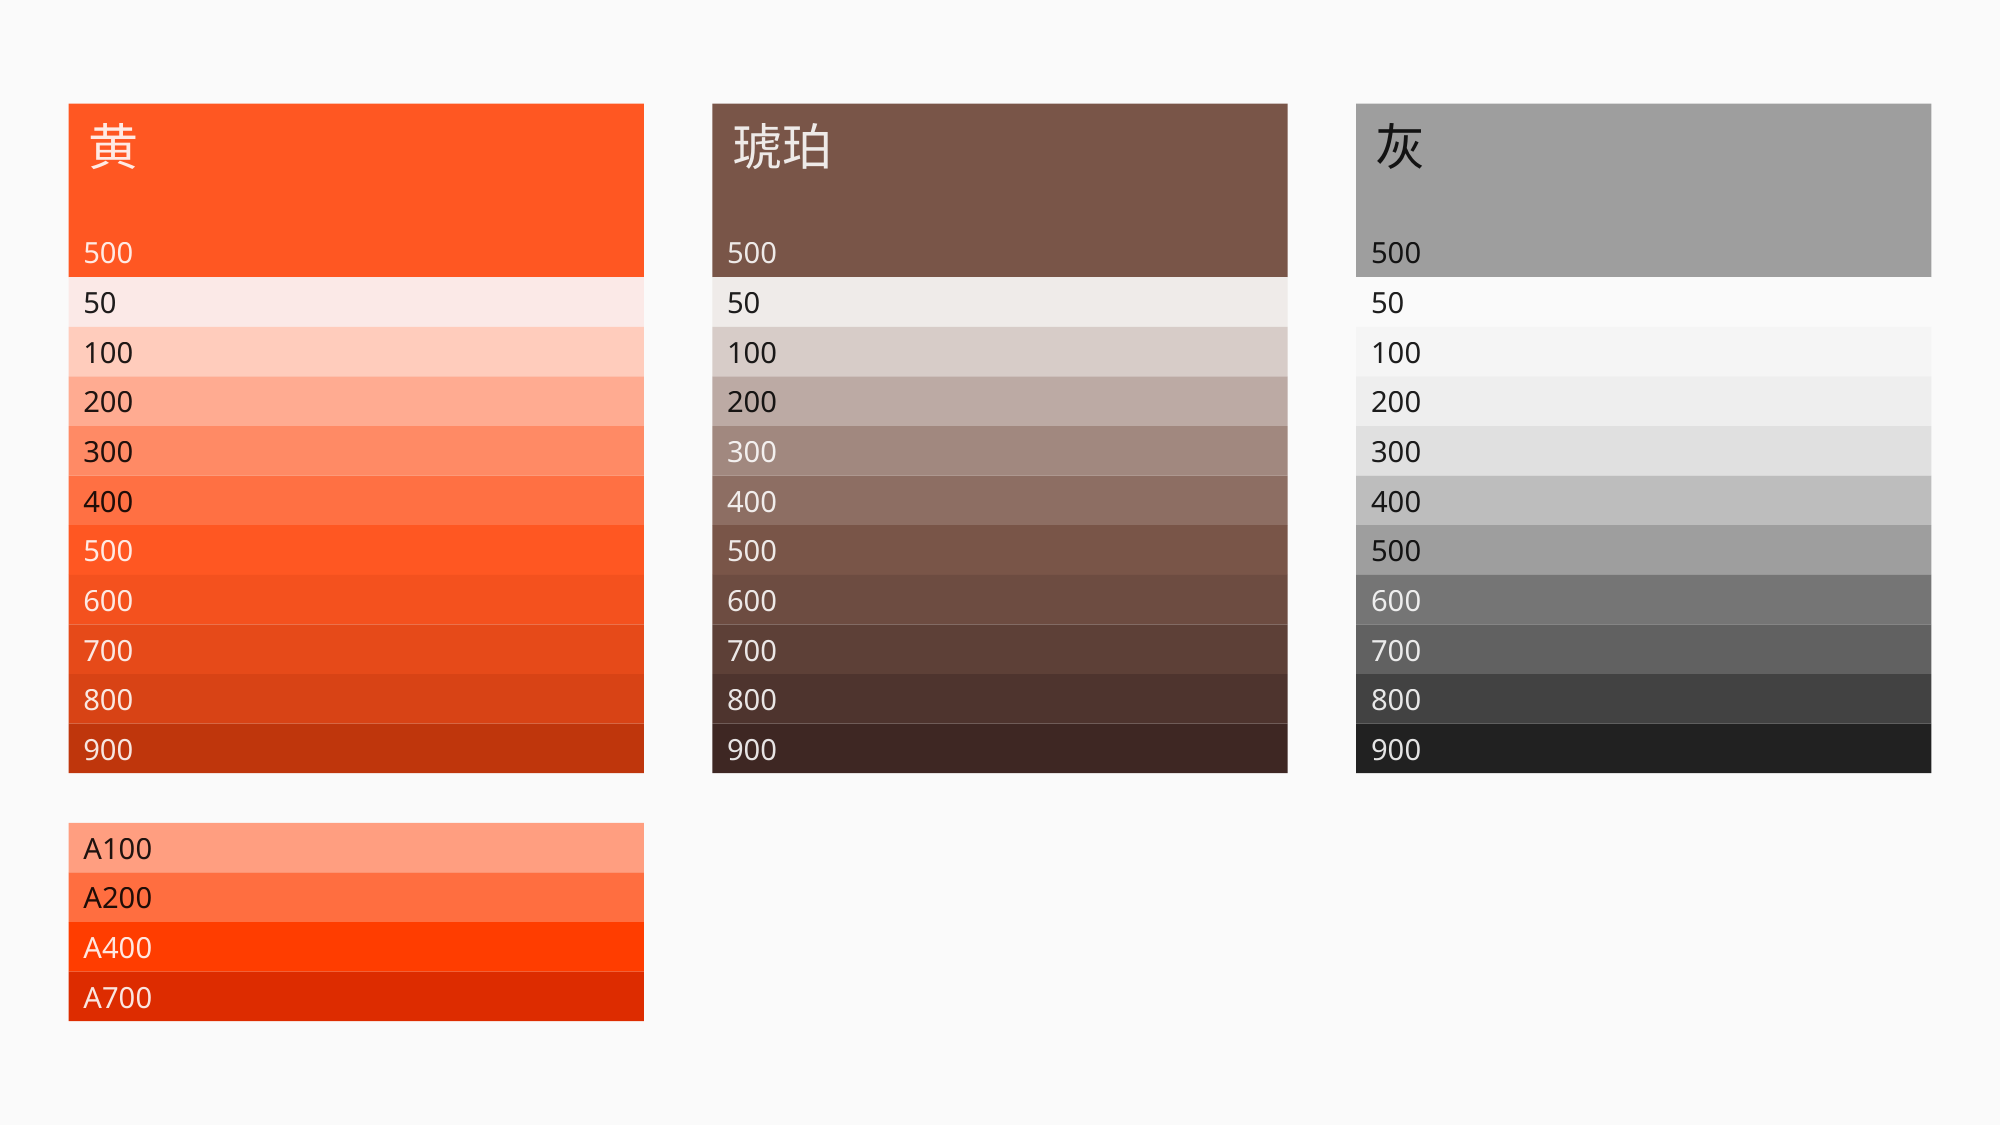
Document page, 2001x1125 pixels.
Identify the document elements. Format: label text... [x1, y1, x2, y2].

text_box 600 [1355, 574, 1932, 623]
text_box 700 [68, 623, 645, 673]
text_box 琥珀 [717, 108, 848, 183]
text_box A200 [68, 871, 645, 921]
text_box 300 [1355, 425, 1932, 475]
text_box 300 [711, 425, 1289, 475]
text_box 100 [711, 326, 1289, 375]
text_box 400 [711, 475, 1289, 524]
text_box 500 [711, 524, 1289, 574]
text_box A700 [68, 971, 645, 1022]
text_box A100 [68, 822, 645, 871]
text_box 600 [711, 574, 1289, 623]
text_box 200 [711, 375, 1289, 425]
text_box 100 [68, 326, 645, 375]
text_box 500 [68, 524, 645, 574]
text_box 500 [1355, 524, 1932, 574]
text_box 50 [711, 276, 1289, 326]
text_box 400 [68, 475, 645, 524]
text_box 500 [1355, 103, 1932, 276]
text_box 50 [1355, 276, 1932, 326]
text_box 700 [1355, 623, 1932, 673]
text_box 500 [68, 103, 645, 276]
text_box A400 [68, 921, 645, 971]
text_box 200 [68, 375, 645, 425]
text_box 900 [68, 723, 645, 774]
text_box 800 [1355, 673, 1932, 723]
text_box 500 [711, 103, 1289, 276]
text_box 900 [1355, 723, 1932, 774]
text_box 900 [711, 723, 1289, 774]
text_box 50 [68, 276, 645, 326]
text_box 600 [68, 574, 645, 623]
text_box 800 [68, 673, 645, 723]
text_box 黄 [73, 108, 154, 183]
text_box 灰 [1361, 108, 1441, 183]
text_box 400 [1355, 475, 1932, 524]
text_box 200 [1355, 375, 1932, 425]
text_box 300 [68, 425, 645, 475]
text_box 100 [1355, 326, 1932, 375]
text_box 700 [711, 623, 1289, 673]
text_box 800 [711, 673, 1289, 723]
